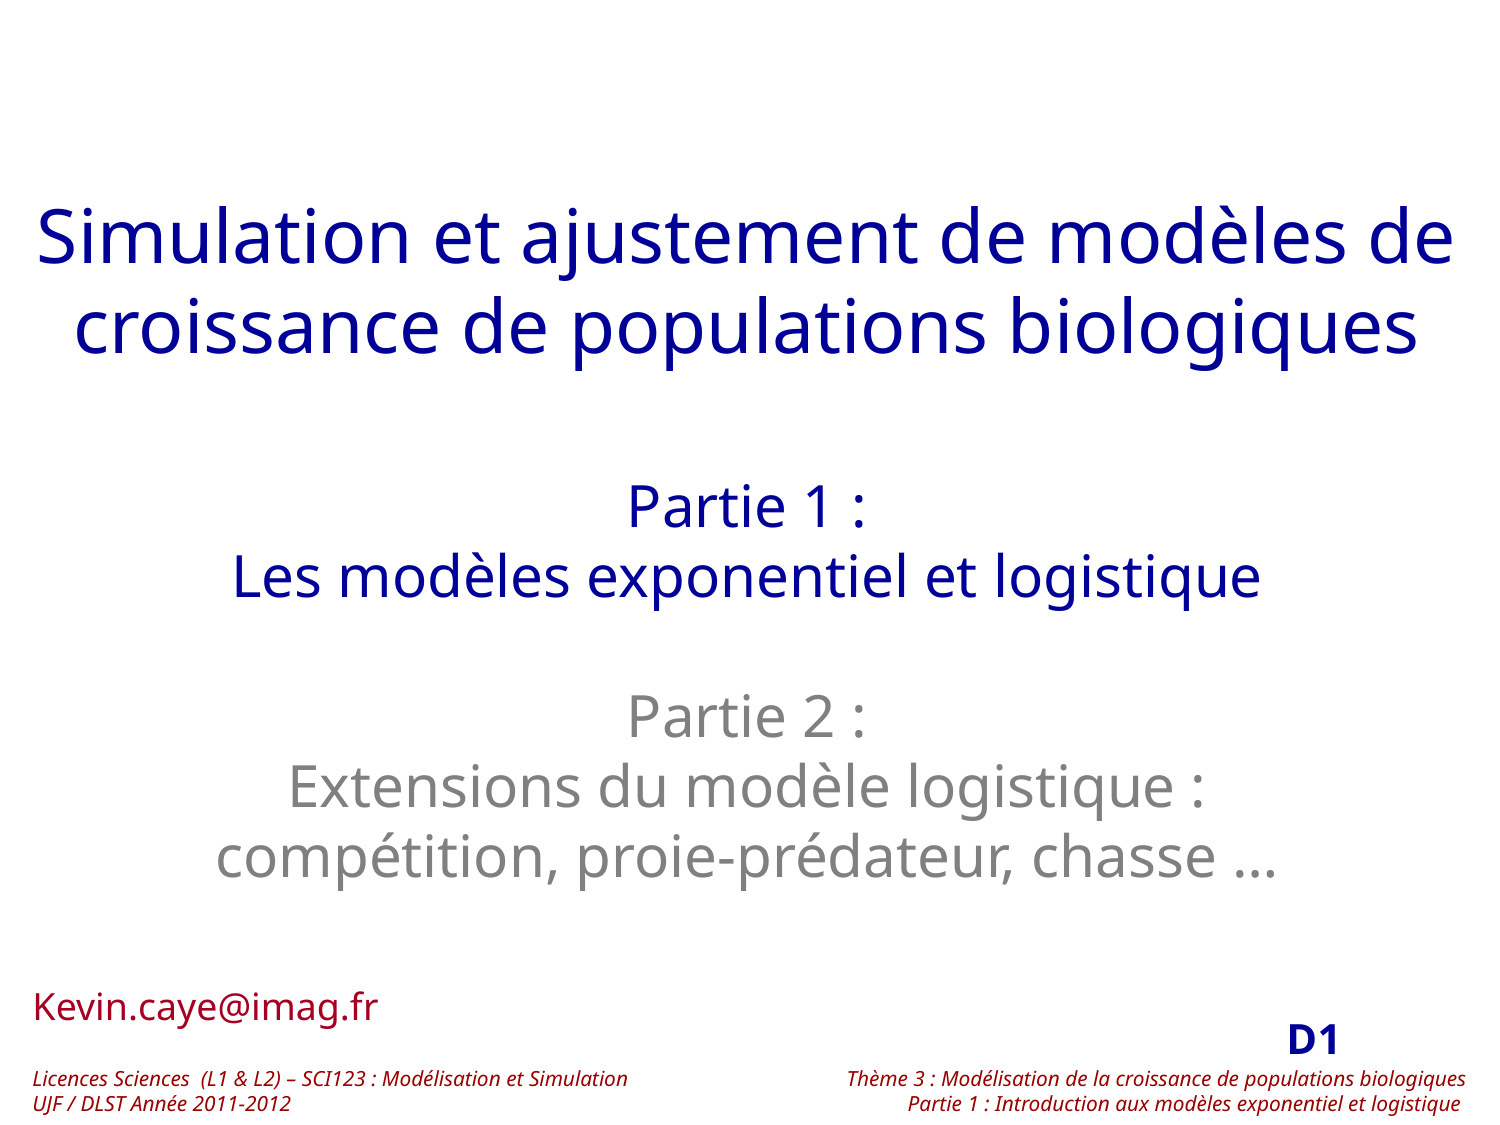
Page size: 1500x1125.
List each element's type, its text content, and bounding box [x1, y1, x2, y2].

text_box Kevin.caye@imag.fr [17, 987, 715, 1024]
text_box Simulation et ajustement de modèles de croissance de populations biologiques Partie 1 : Les modèles exponentiel et logistique Partie 2 : Extensions du modèle logistique : compétition, proie-prédateur, chasse … [11, 255, 1483, 823]
